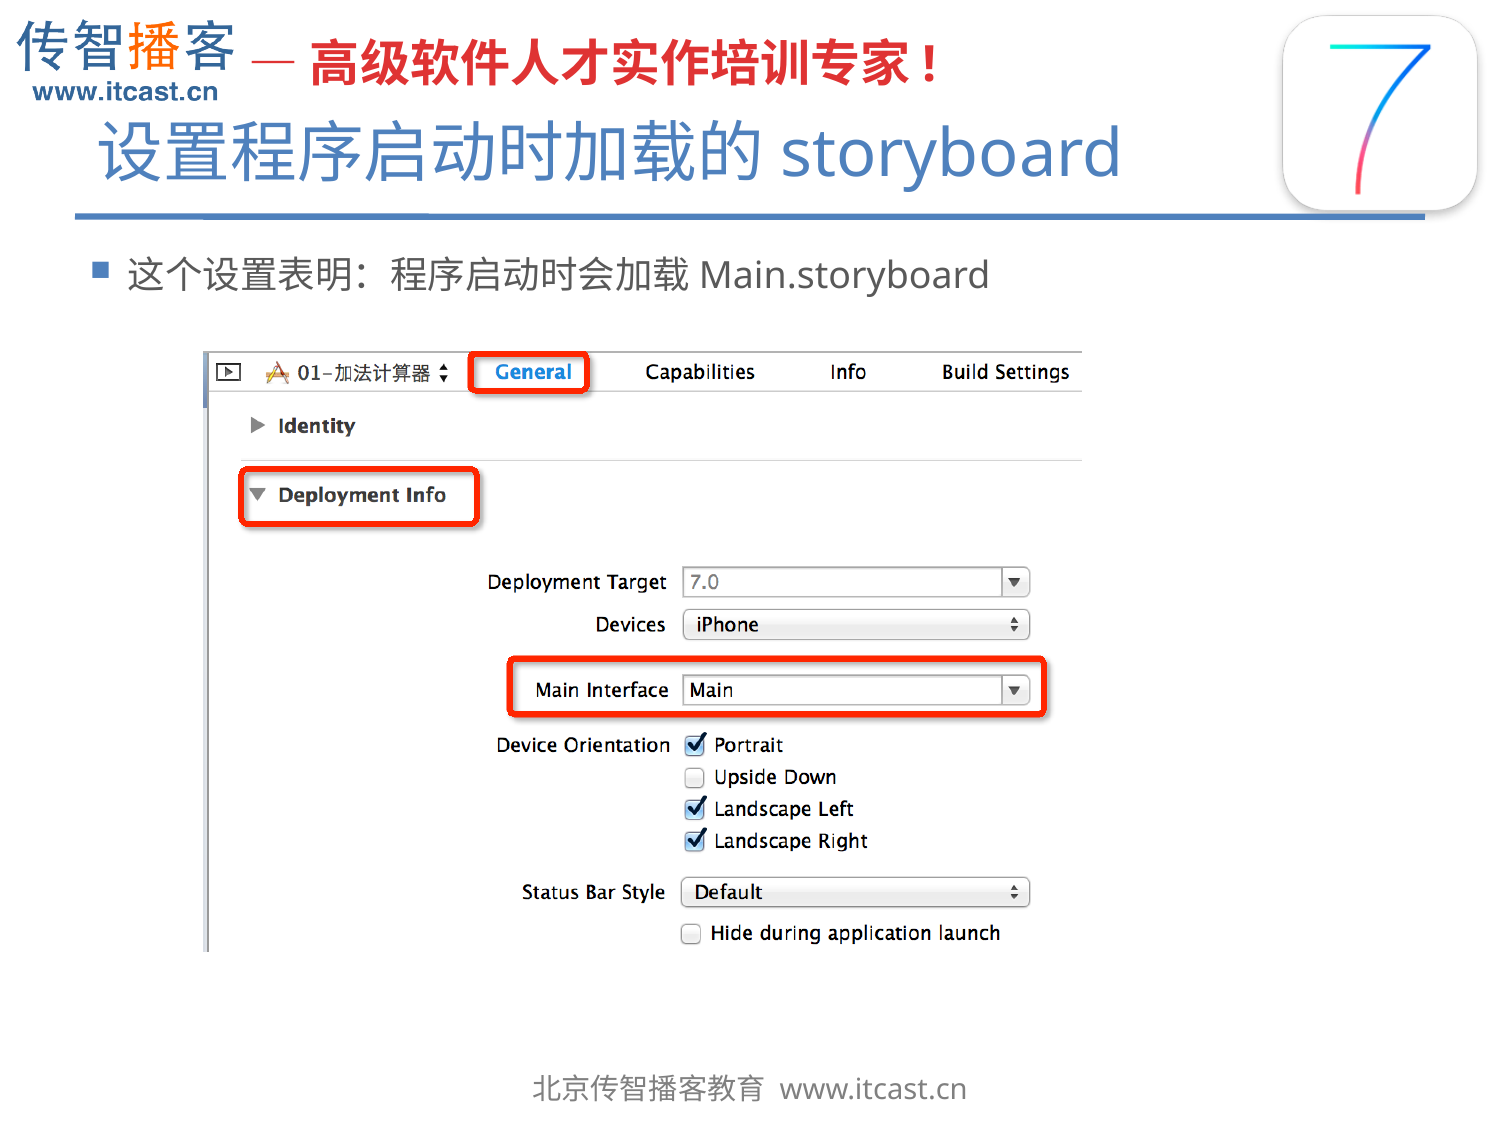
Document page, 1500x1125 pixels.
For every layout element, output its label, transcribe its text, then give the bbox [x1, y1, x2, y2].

title 设置程序启动时加载的storyboard [81, 102, 1416, 238]
picture [1163, 0, 1500, 263]
list 这个设置表明：程序启动时会加载Main.storyboard [75, 243, 1425, 312]
picture [16, 19, 234, 101]
picture [203, 351, 1083, 953]
